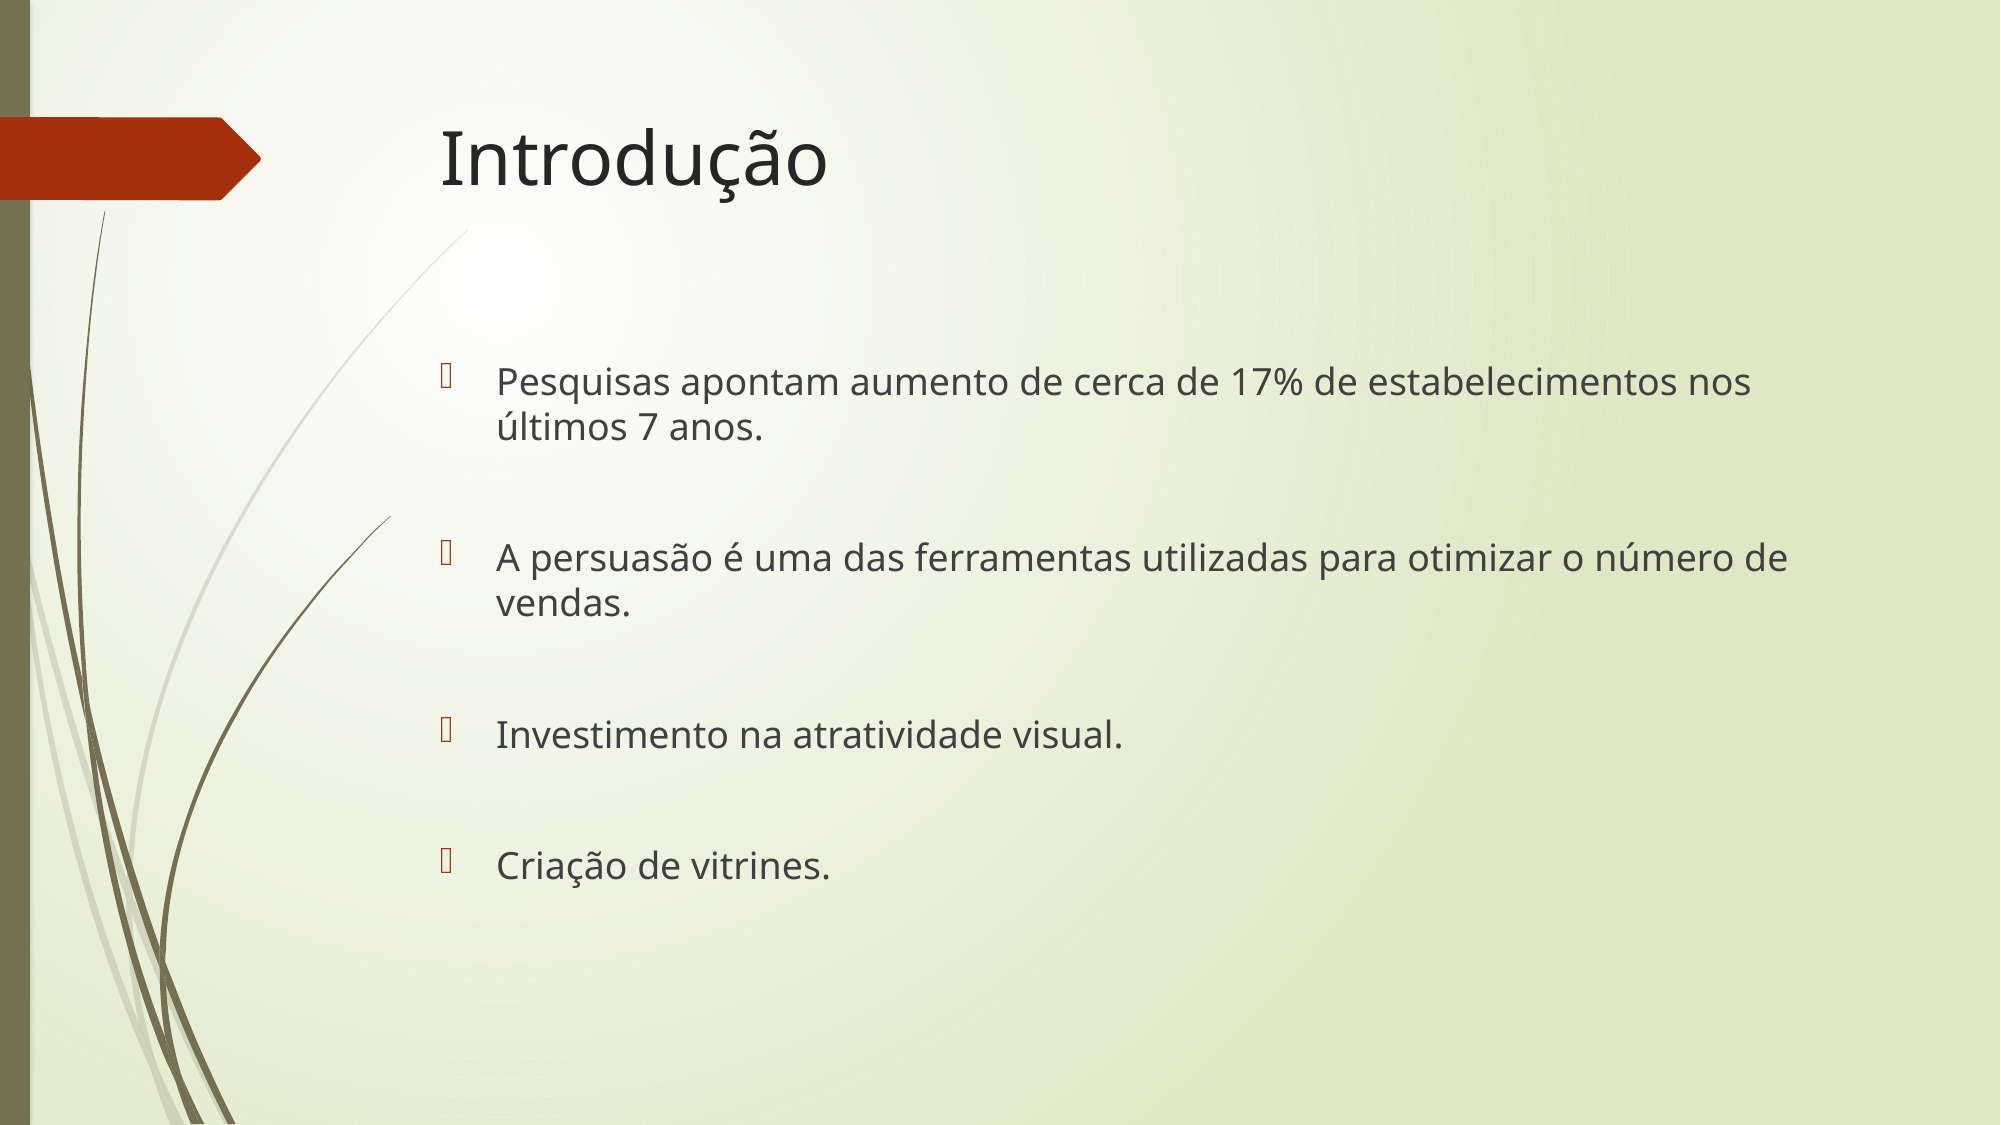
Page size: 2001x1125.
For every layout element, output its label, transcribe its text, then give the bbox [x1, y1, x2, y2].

list Pesquisas apontam aumento de cerca de 17% de estabelecimentos nos últimos 7 anos. A persuasão é uma das ferramentas utilizadas para otimizar o número de vendas. Investimento na atratividade visual. Criação de vitrines. [424, 350, 1888, 970]
title Introdução [425, 102, 1888, 313]
